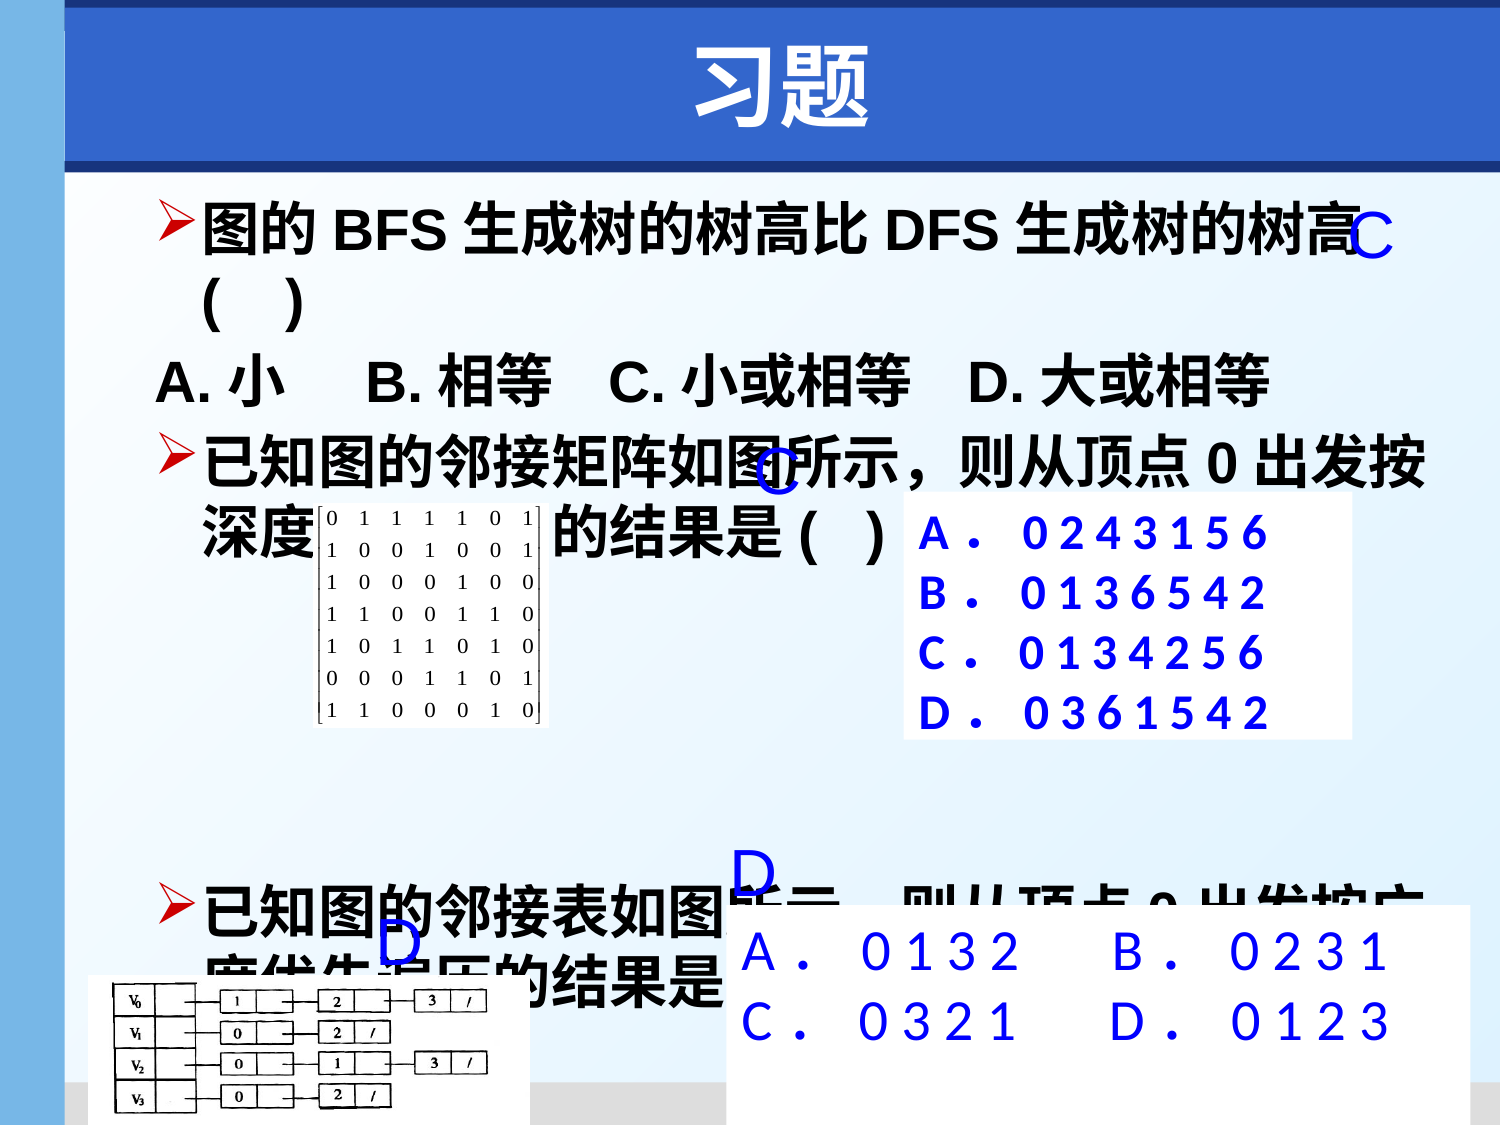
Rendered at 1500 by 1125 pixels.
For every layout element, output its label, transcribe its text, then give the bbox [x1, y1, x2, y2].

picture [87, 975, 530, 1125]
text_box C [1333, 184, 1412, 280]
text_box D [360, 891, 439, 974]
text_box A．0 2 4 3 1 5 6 B．0 1 3 6 5 4 2 C．0 1 3 4 2 5 6 D．0 3 6 1 5 4 2 [903, 491, 1353, 740]
text_box D [715, 821, 793, 917]
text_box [312, 502, 550, 729]
list 图的BFS生成树的树高比DFS生成树的树高( ) A.小 B.相等 C.小或相等 D.大或相等 已知图的邻接矩阵如图所示，则从顶点0出发按深度优先遍历的结果是( ) 已知图的邻接表如图所示，则从顶点0出发按广度优先遍历的结果是（ ），按深度优先遍历的结果是（ ）。 [64, 184, 1483, 1071]
text_box C [738, 420, 817, 516]
title 习题 [88, 19, 1471, 149]
text_box A．0 1 3 2 B．0 2 3 1 C．0 3 2 1 D．0 1 2 3 [726, 905, 1471, 1125]
